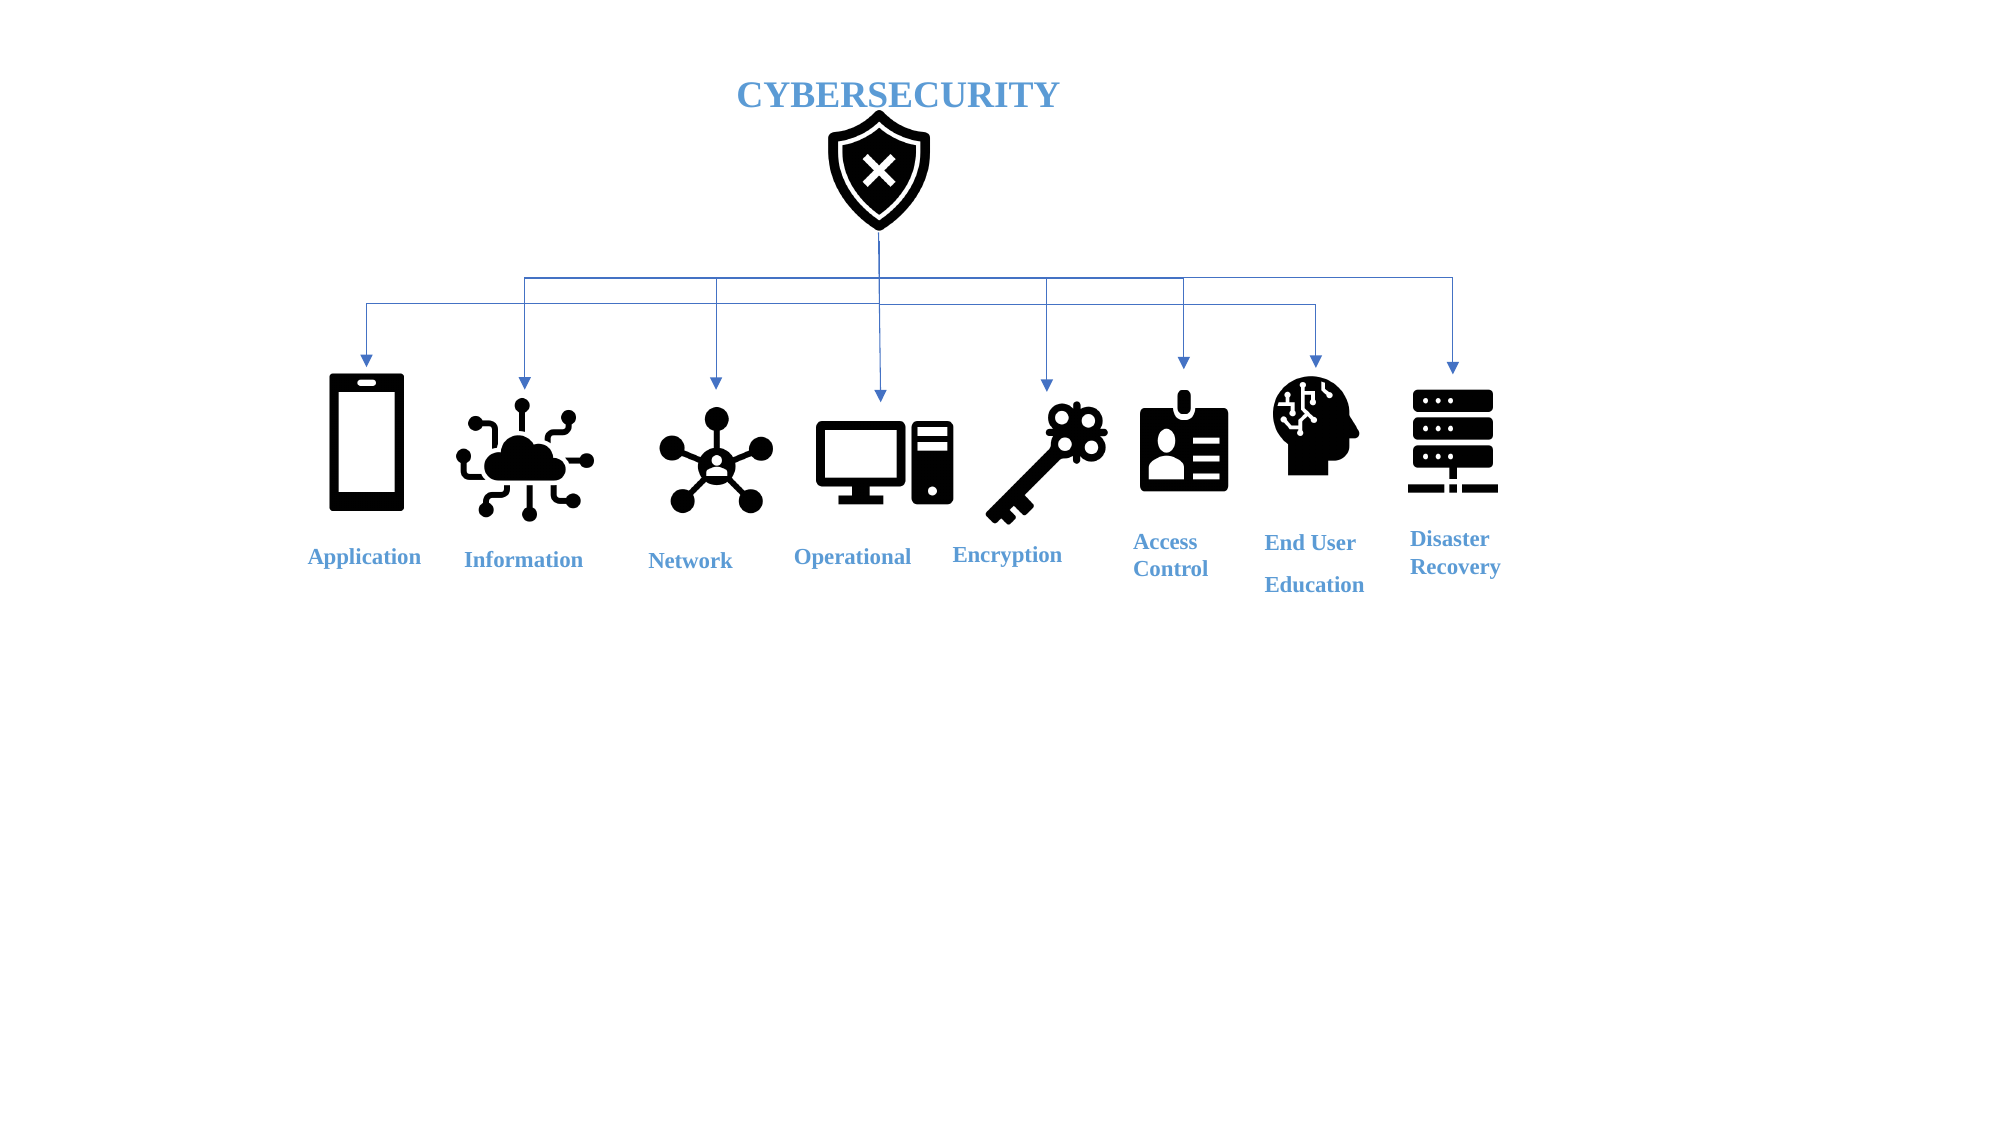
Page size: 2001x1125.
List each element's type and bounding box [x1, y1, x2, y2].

text_box [292, 62, 1550, 604]
